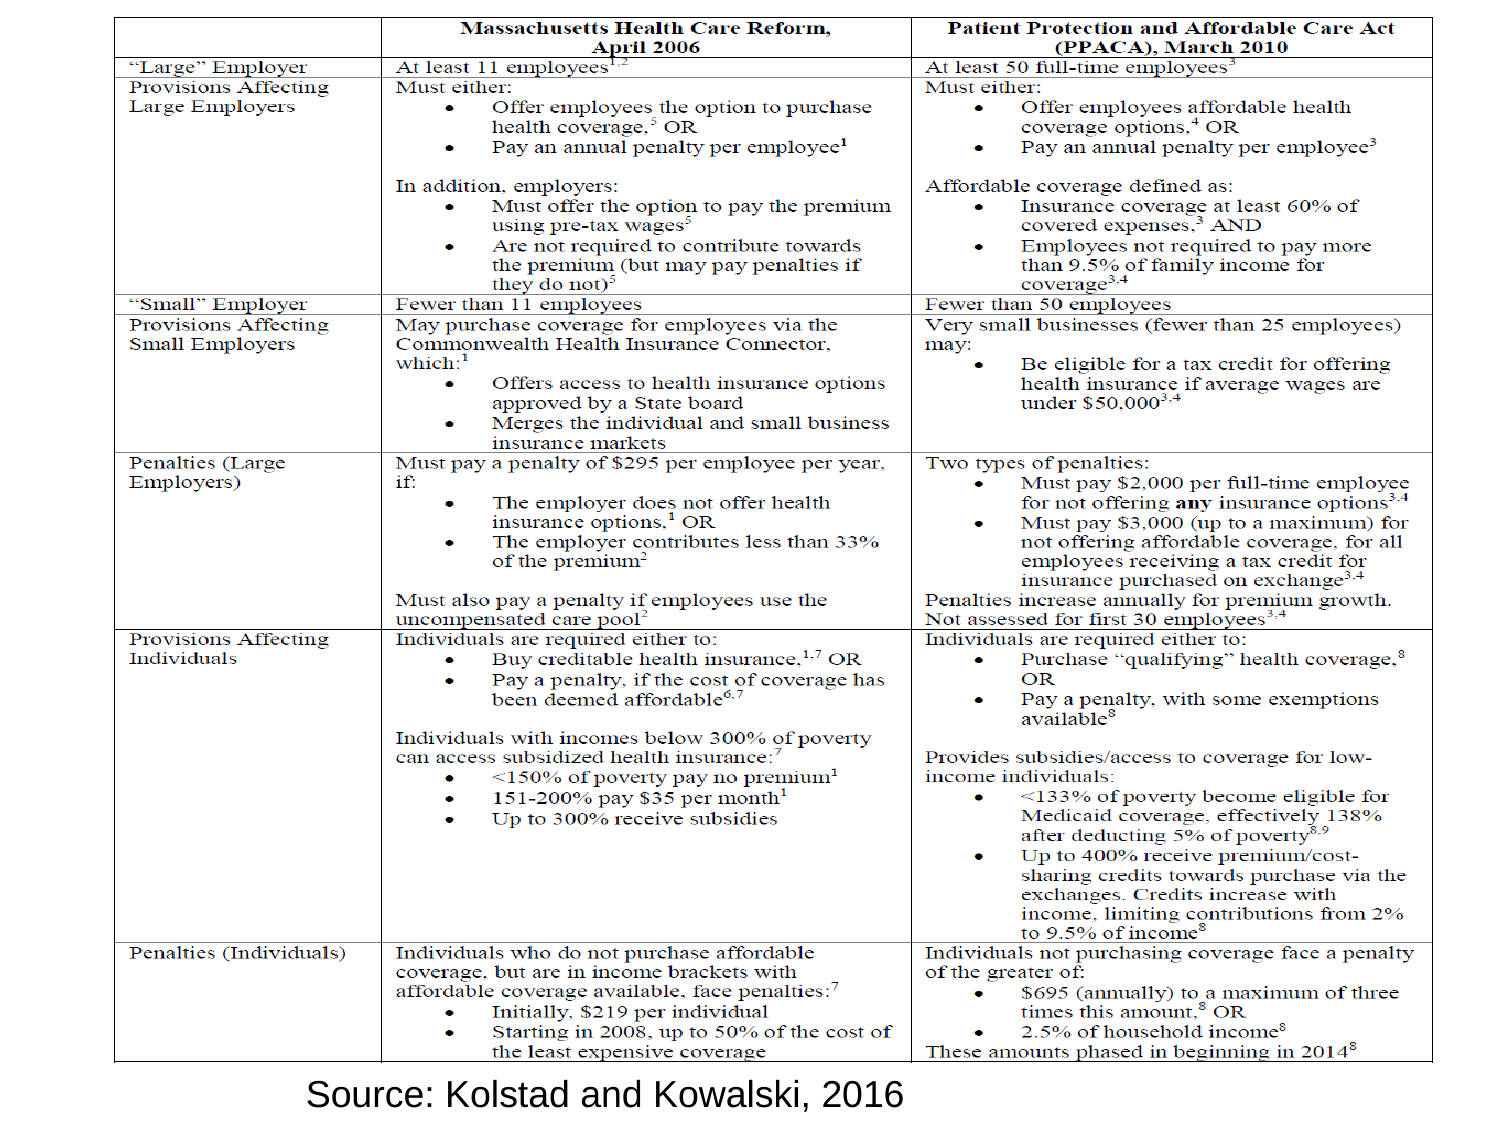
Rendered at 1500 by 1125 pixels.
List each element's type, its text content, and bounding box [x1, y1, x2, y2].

picture [99, 12, 1438, 1063]
text_box Source: Kolstad and Kowalski, 2016 [291, 1071, 920, 1123]
